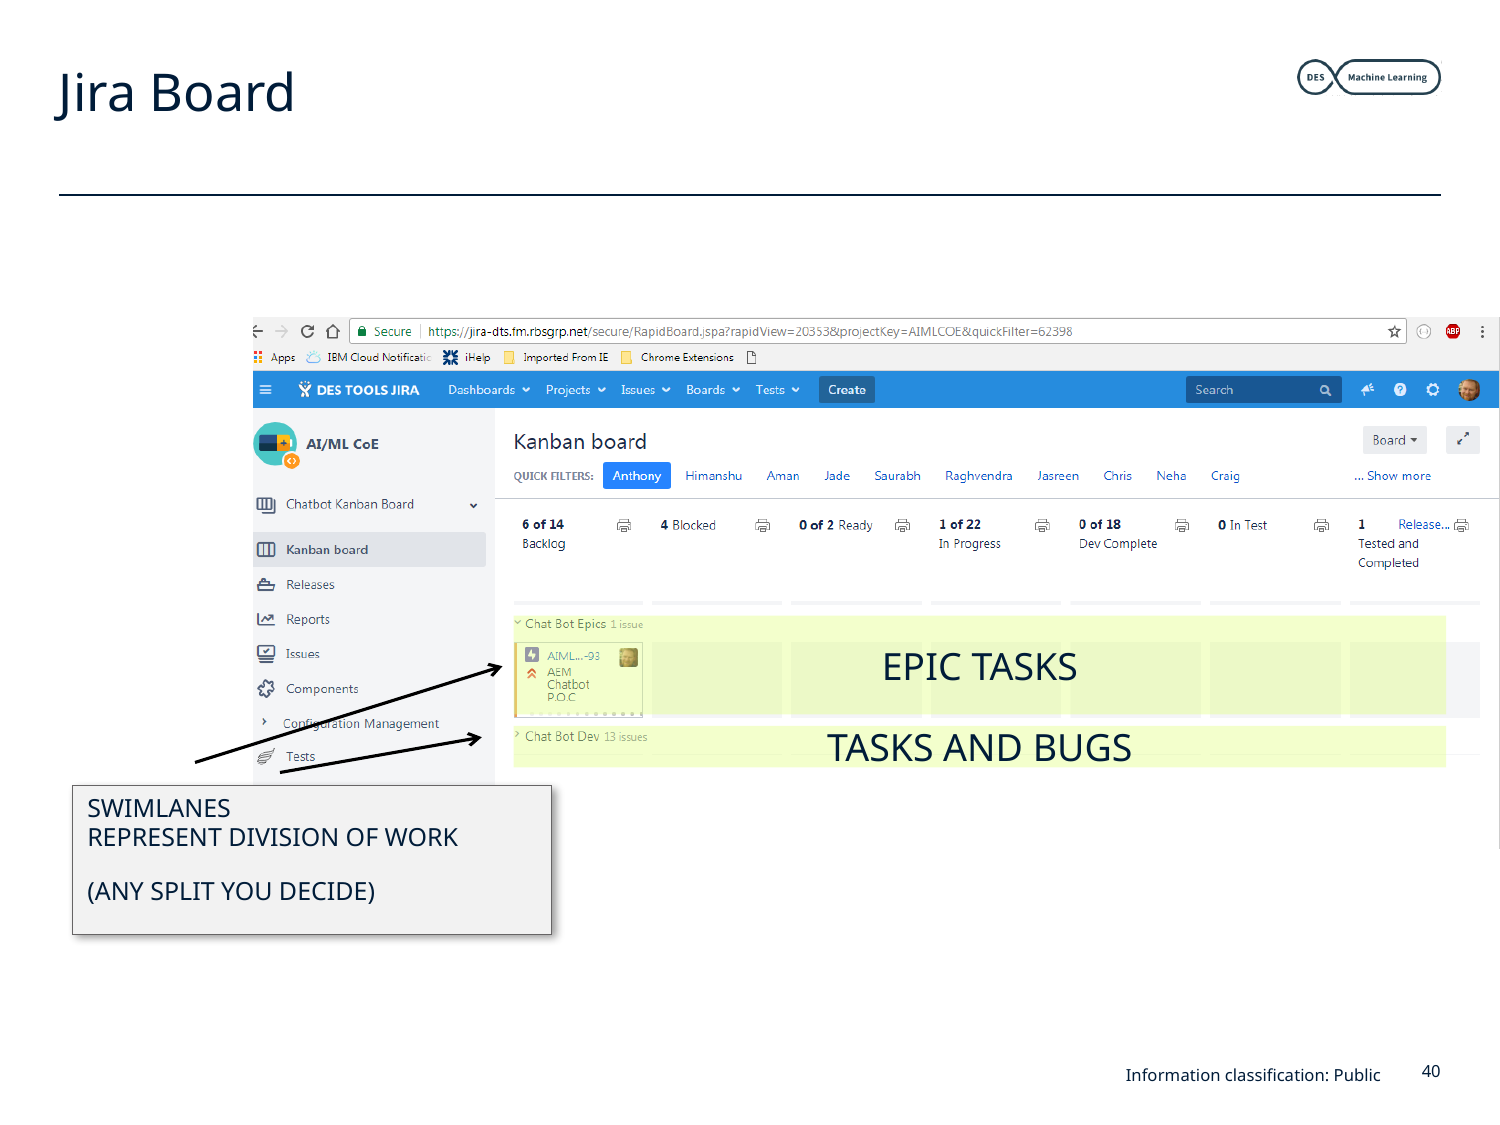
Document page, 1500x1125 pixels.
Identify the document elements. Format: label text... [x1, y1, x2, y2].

title Jira Board [59, 59, 1307, 189]
picture [1307, 59, 1442, 96]
footer Information classification: Public [874, 1060, 1382, 1085]
text_box SWIMLANES REPRESENT DIVISION OF WORK (ANY SPLIT YOU DECIDE) [72, 785, 552, 935]
slide_number 40 [1405, 1060, 1441, 1085]
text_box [194, 666, 503, 763]
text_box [279, 737, 482, 773]
picture [253, 317, 1500, 849]
